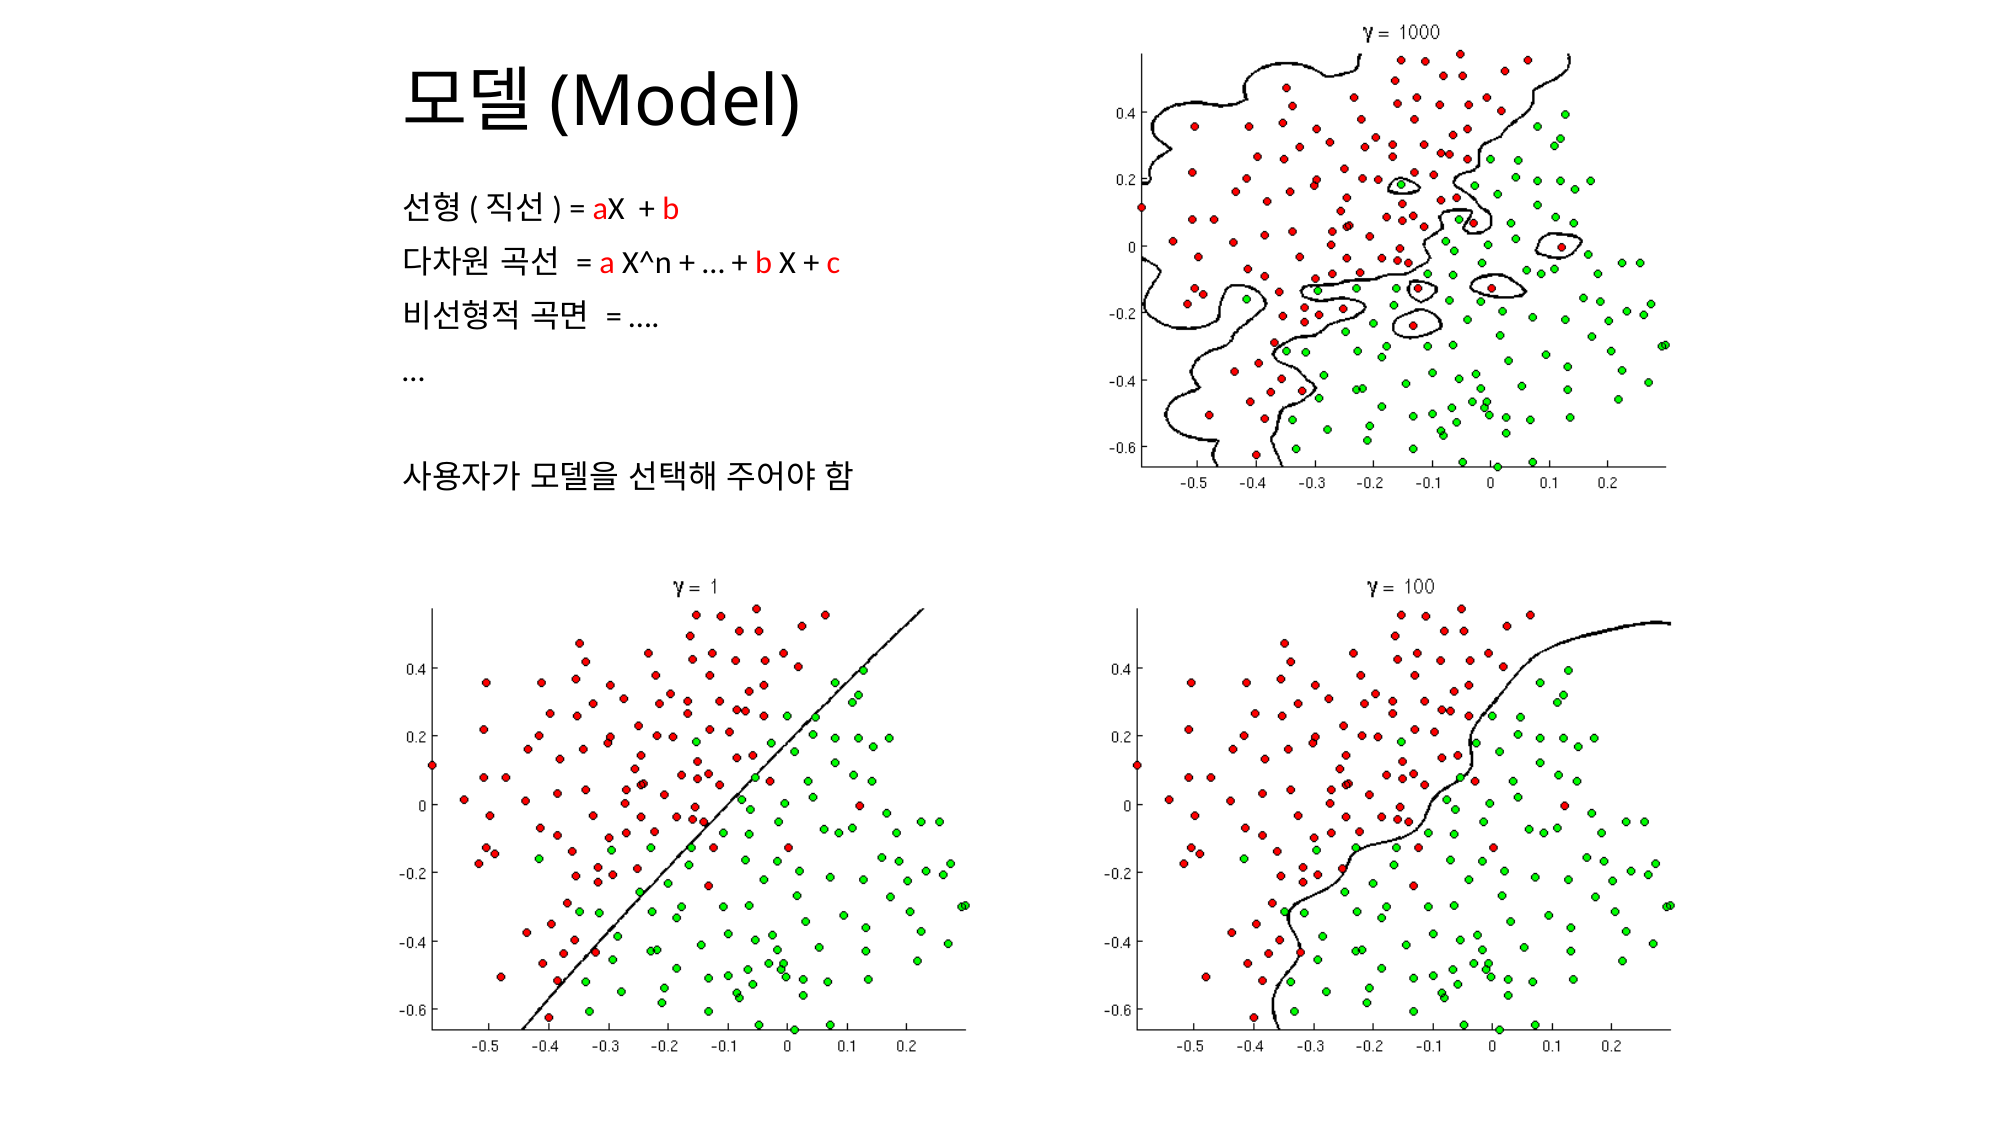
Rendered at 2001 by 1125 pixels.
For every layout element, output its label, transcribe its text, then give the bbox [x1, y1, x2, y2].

list 선형(직선) = aX + b 다차원 곡선 = a X^n + … + b X + c 비선형적 곡면 = …. … 사용자가 모델을 선택해 주어야 함 [387, 184, 955, 506]
picture [1047, 569, 1735, 1086]
title 모델(Model) [387, 39, 955, 148]
picture [1053, 15, 1729, 522]
picture [342, 569, 1030, 1086]
